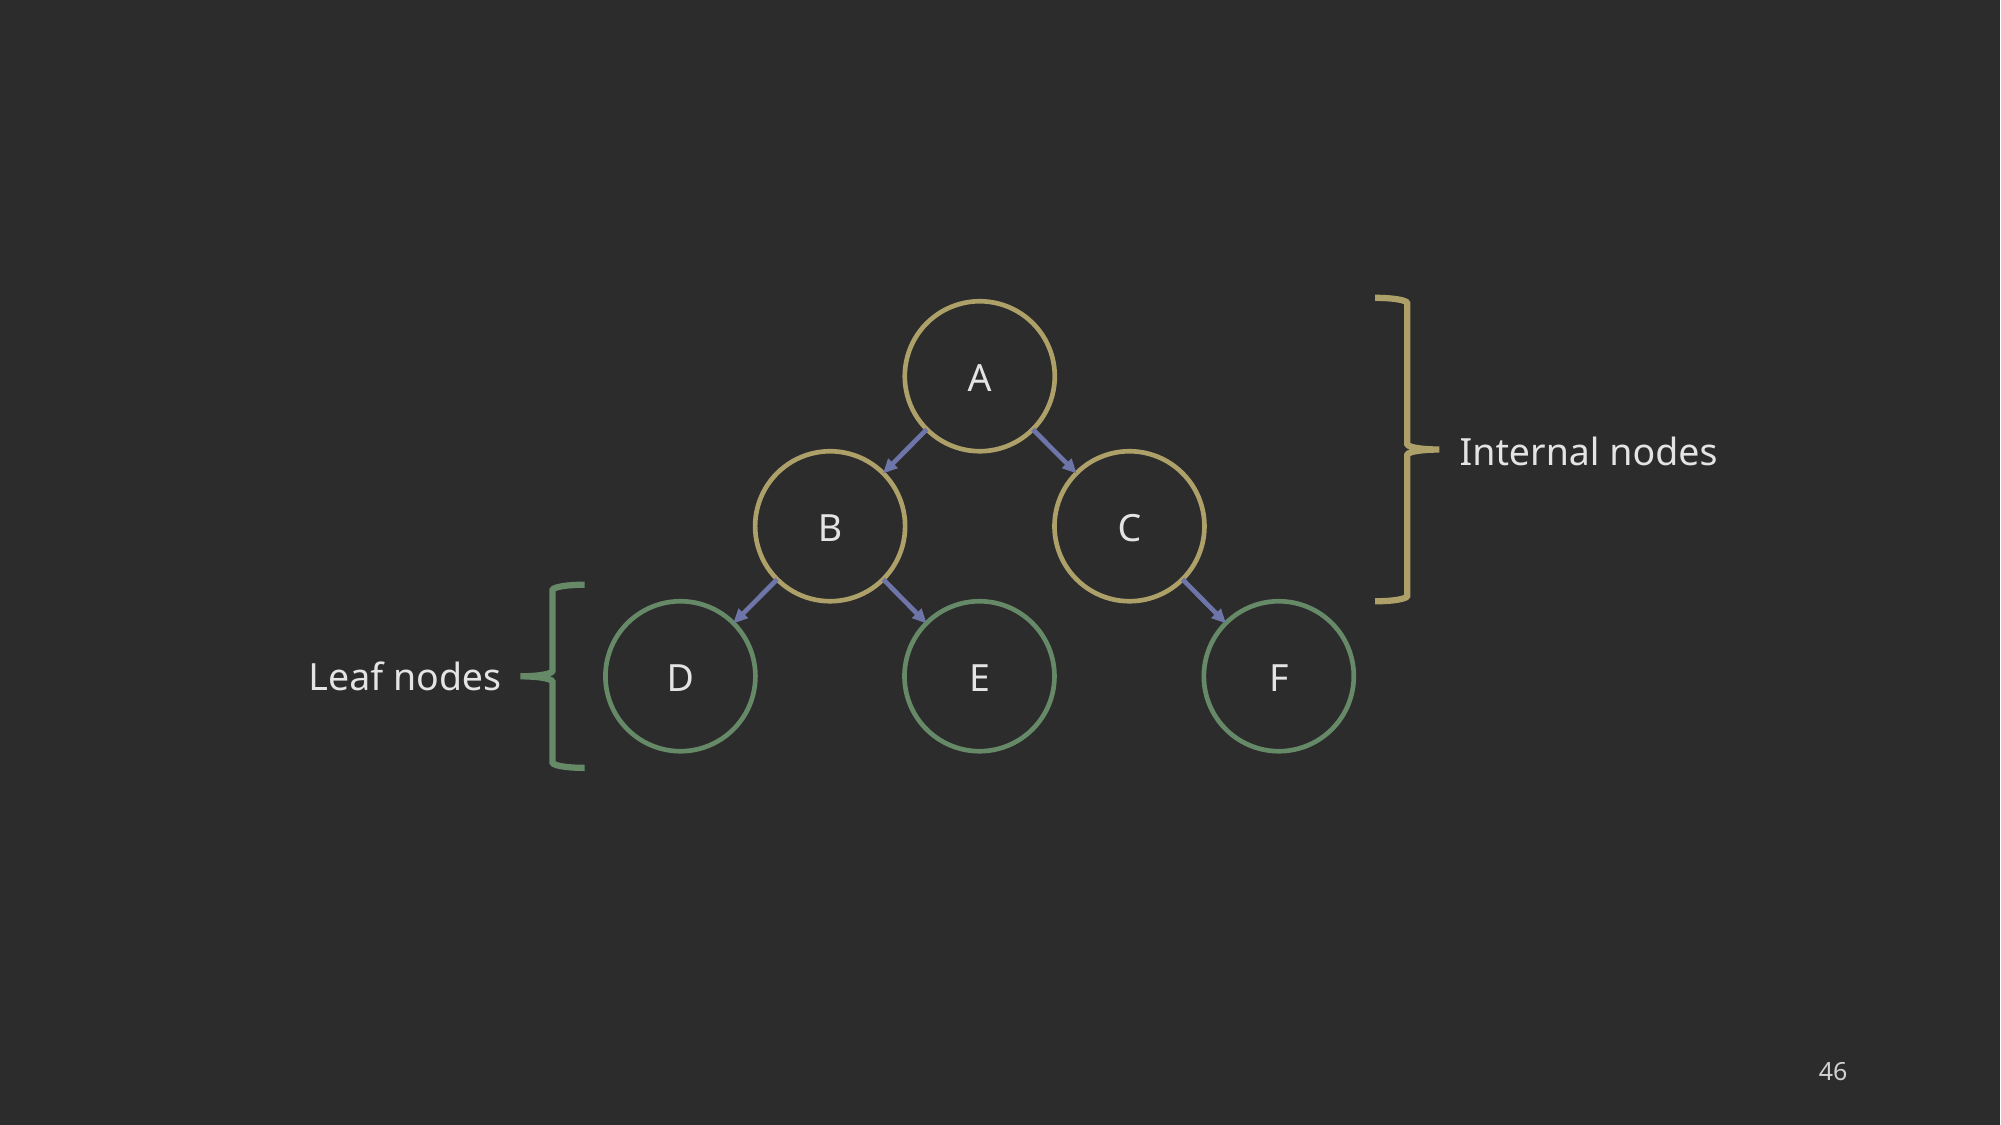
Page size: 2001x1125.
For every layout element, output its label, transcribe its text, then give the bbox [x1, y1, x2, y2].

text_box F [1203, 601, 1354, 752]
text_box E [904, 601, 1055, 752]
text_box [1375, 296, 1440, 603]
text_box B [755, 451, 906, 602]
text_box D [605, 601, 756, 752]
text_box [882, 578, 927, 624]
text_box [732, 578, 778, 624]
text_box [520, 583, 585, 770]
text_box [882, 428, 928, 474]
text_box Internal nodes [1444, 420, 1733, 481]
slide_number 46 [1412, 1042, 1863, 1103]
text_box C [1054, 451, 1205, 602]
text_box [1032, 428, 1077, 474]
text_box Leaf nodes [293, 645, 516, 706]
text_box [1182, 578, 1227, 624]
text_box A [904, 301, 1055, 452]
